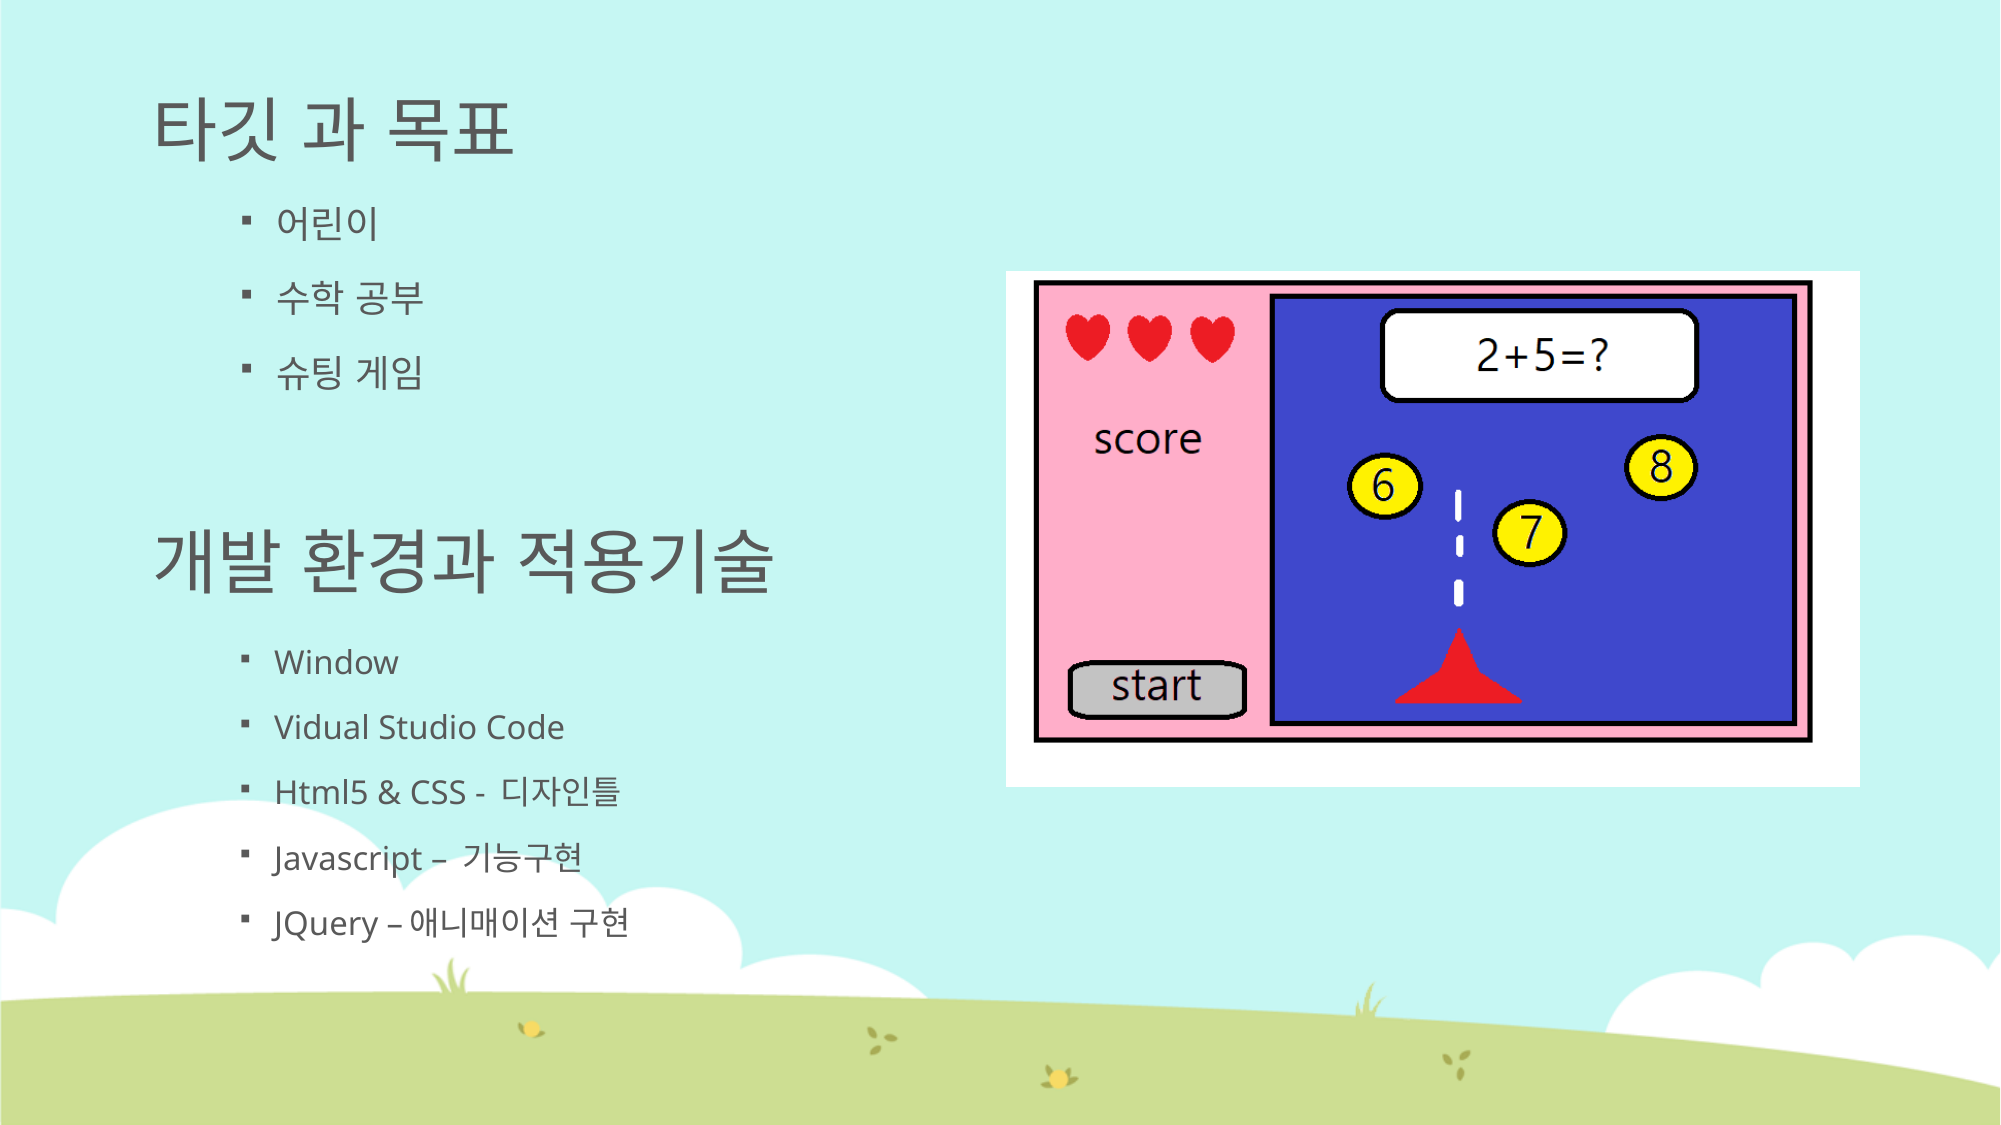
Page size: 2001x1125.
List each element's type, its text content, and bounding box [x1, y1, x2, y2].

title 타깃 과 목표 [137, 14, 791, 180]
list 어린이 수학 공부 슈팅 게임 [217, 198, 741, 404]
picture [0, 0, 2001, 1125]
text_box 개발 환경과 적용기술 [137, 446, 963, 612]
text_box Window Vidual Studio Code Html5 & CSS - 디자인틀 Javascript – 기능구현 JQuery –애니매이션 구현 [217, 638, 1007, 954]
